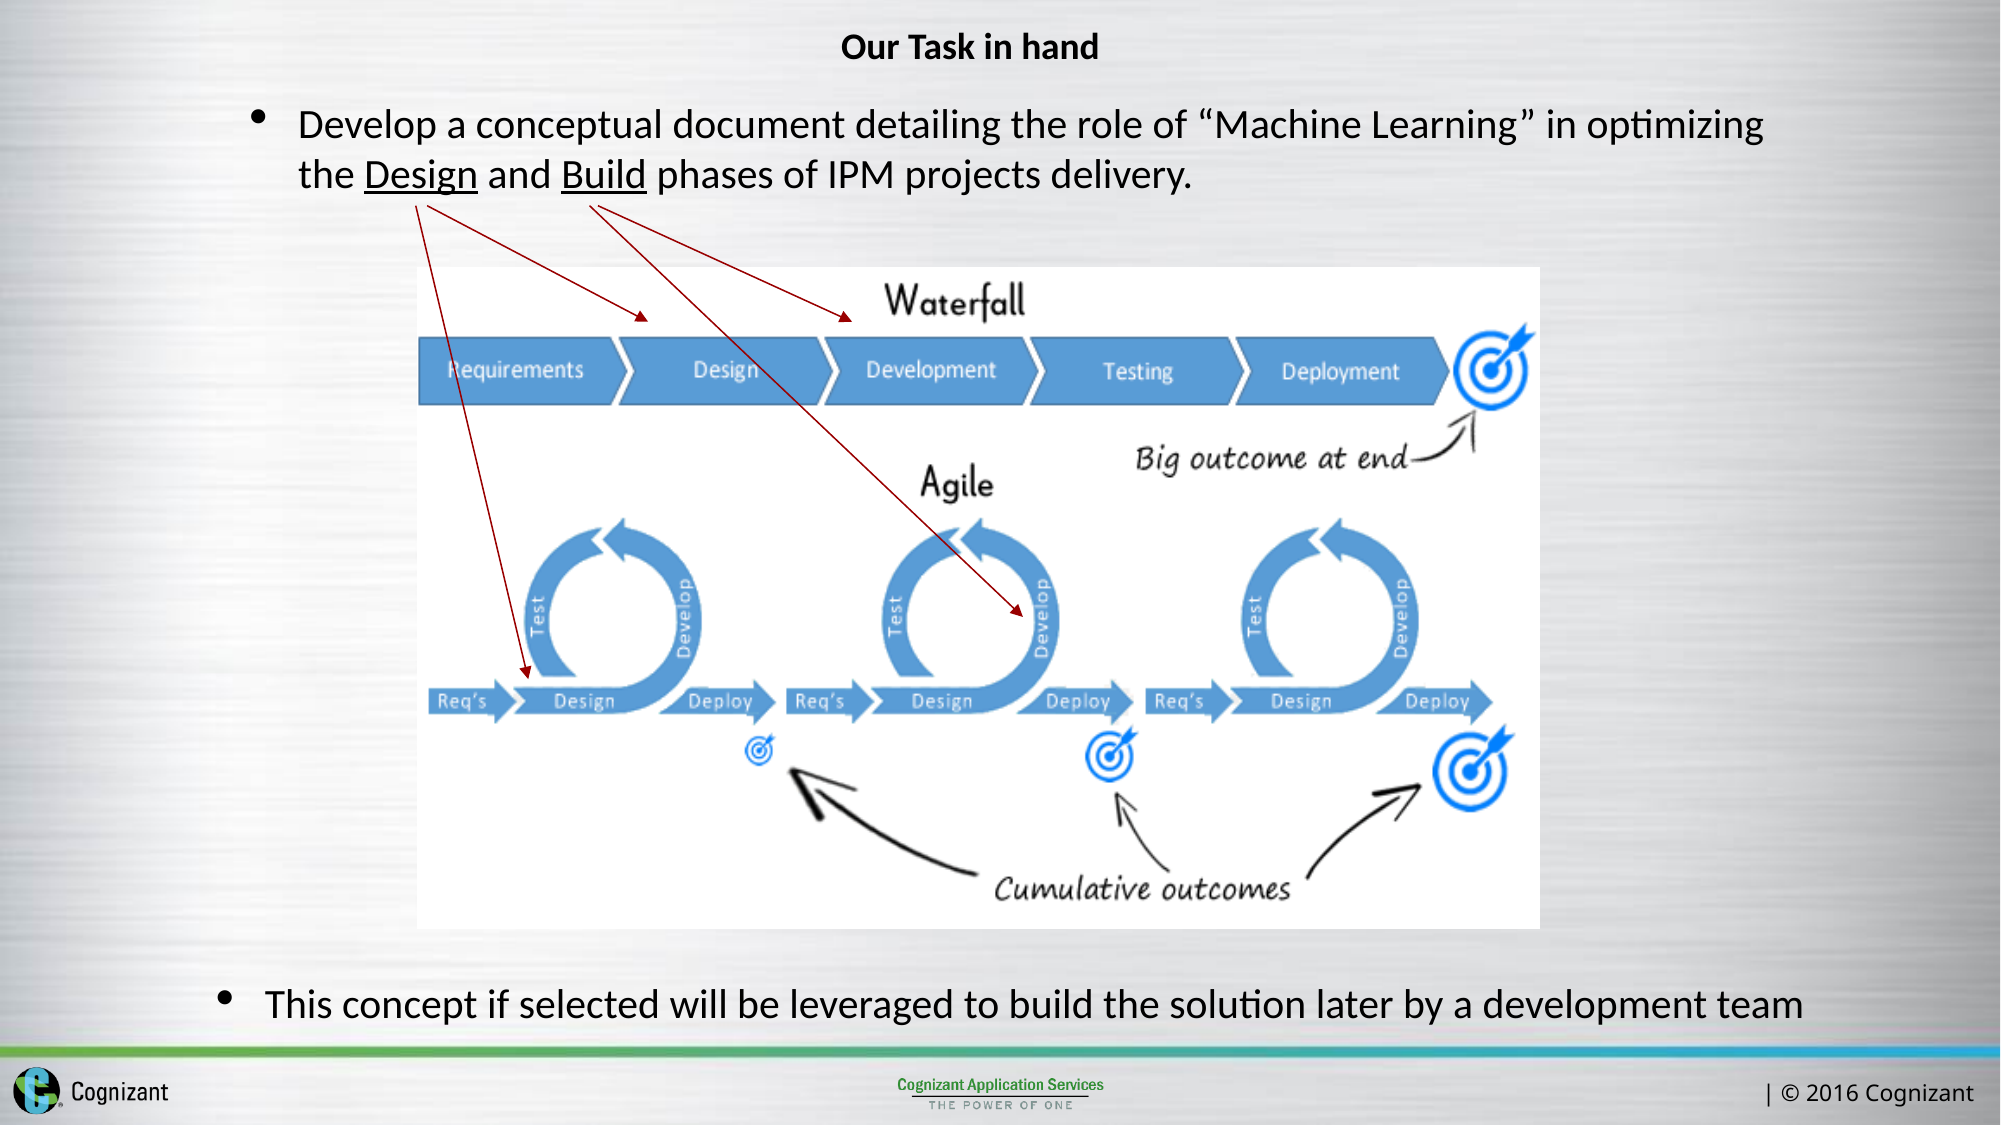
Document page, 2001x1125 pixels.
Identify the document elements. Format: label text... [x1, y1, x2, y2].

text_box Develop a conceptual document detailing the role of “Machine Learning” in optimizing the Design and Build phases of IPM projects delivery. [161, 89, 1795, 205]
text_box This concept if selected will be leveraged to build the solution later by a development team [128, 969, 1823, 1035]
picture [0, 0, 2001, 1125]
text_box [415, 205, 1024, 680]
title Our Task in hand [70, 14, 1871, 75]
